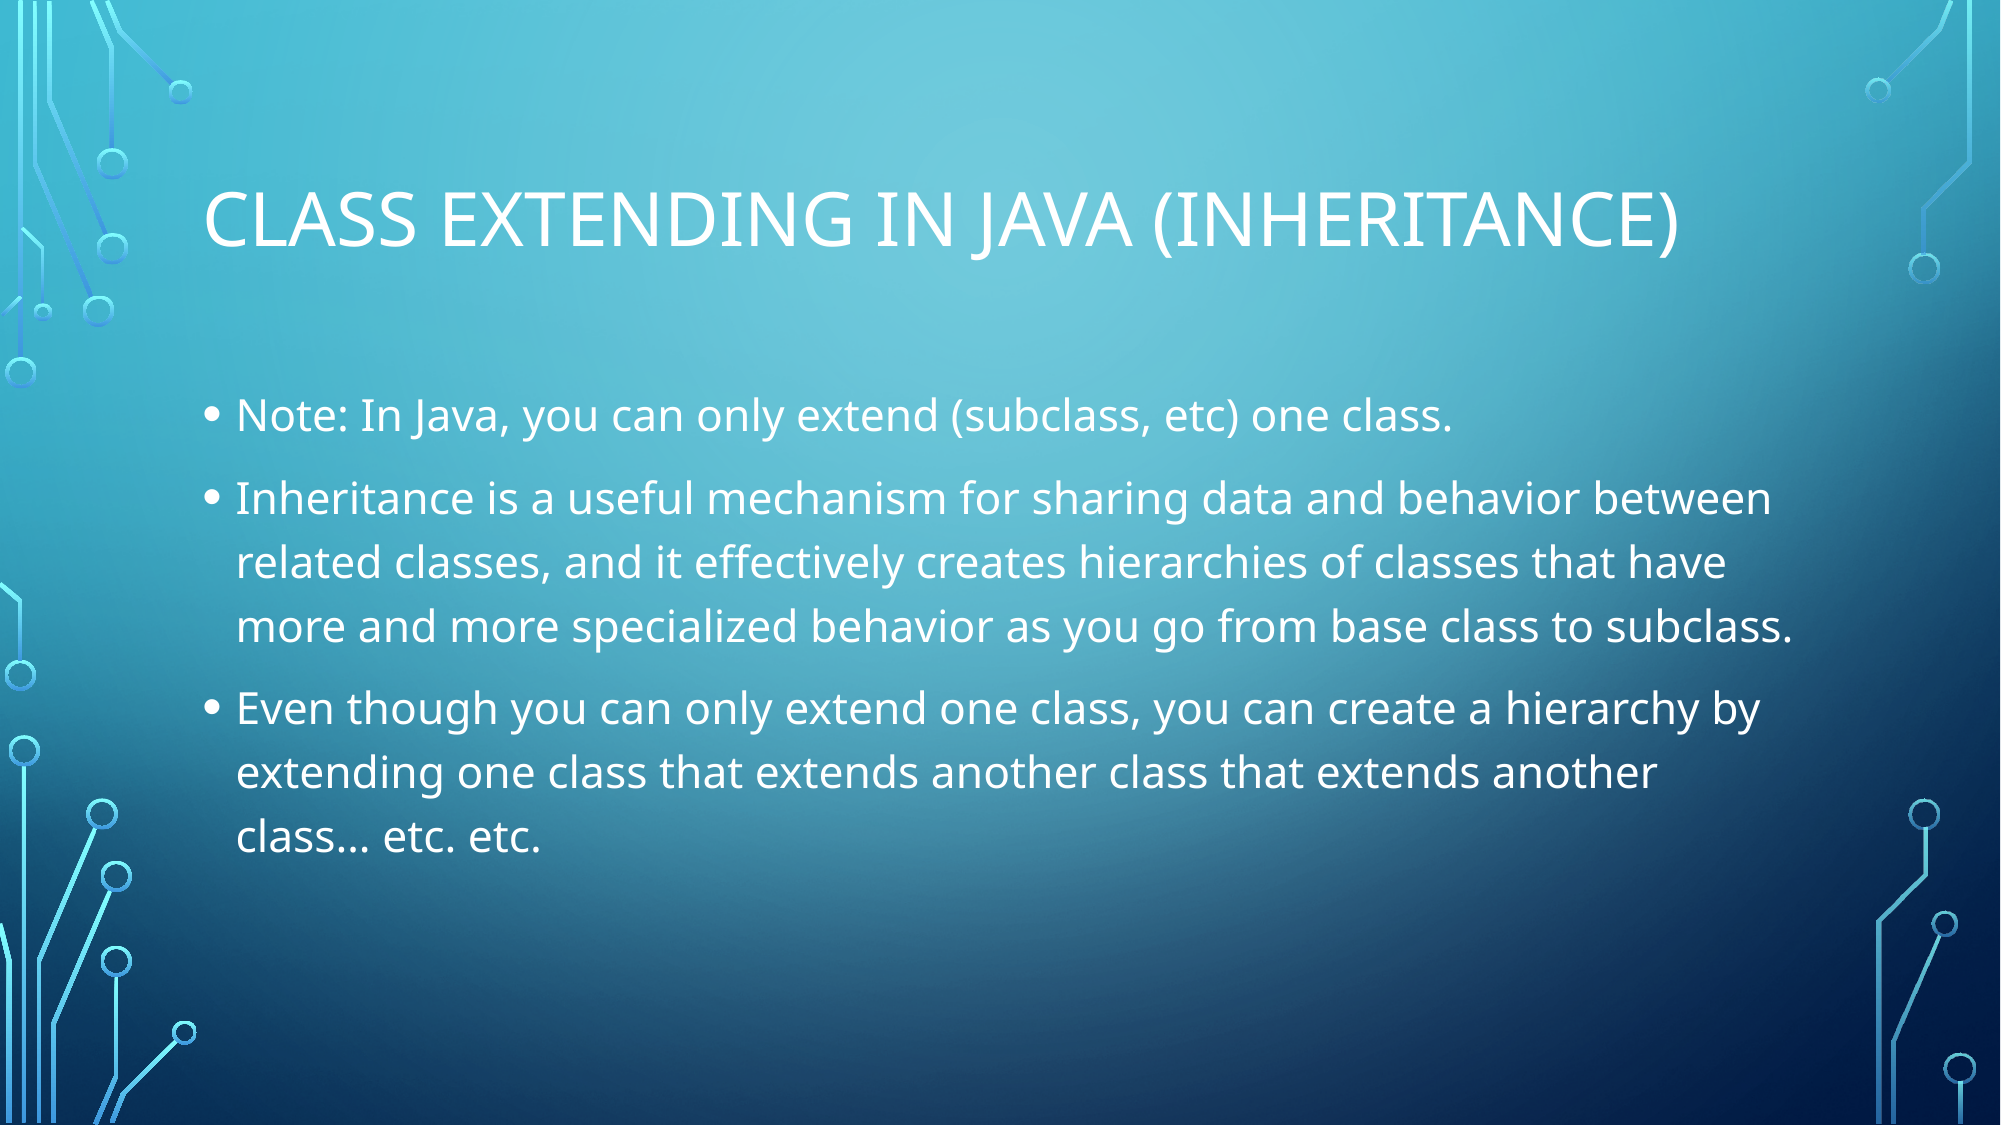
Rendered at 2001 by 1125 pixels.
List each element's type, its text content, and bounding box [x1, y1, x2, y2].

title Class extending in java (inheritance) [187, 101, 1813, 344]
list Note: In Java, you can only extend (subclass, etc) one class. Inheritance is a useful mechanism for sharing data and behavior between related classes, and it effectively creates hierarchies of classes that have more and more specialized behavior as you go from base class to subclass. Even though you can only extend one class, you can create a hierarchy by extending one class that extends another class that extends another class… etc. etc. [187, 369, 1813, 950]
